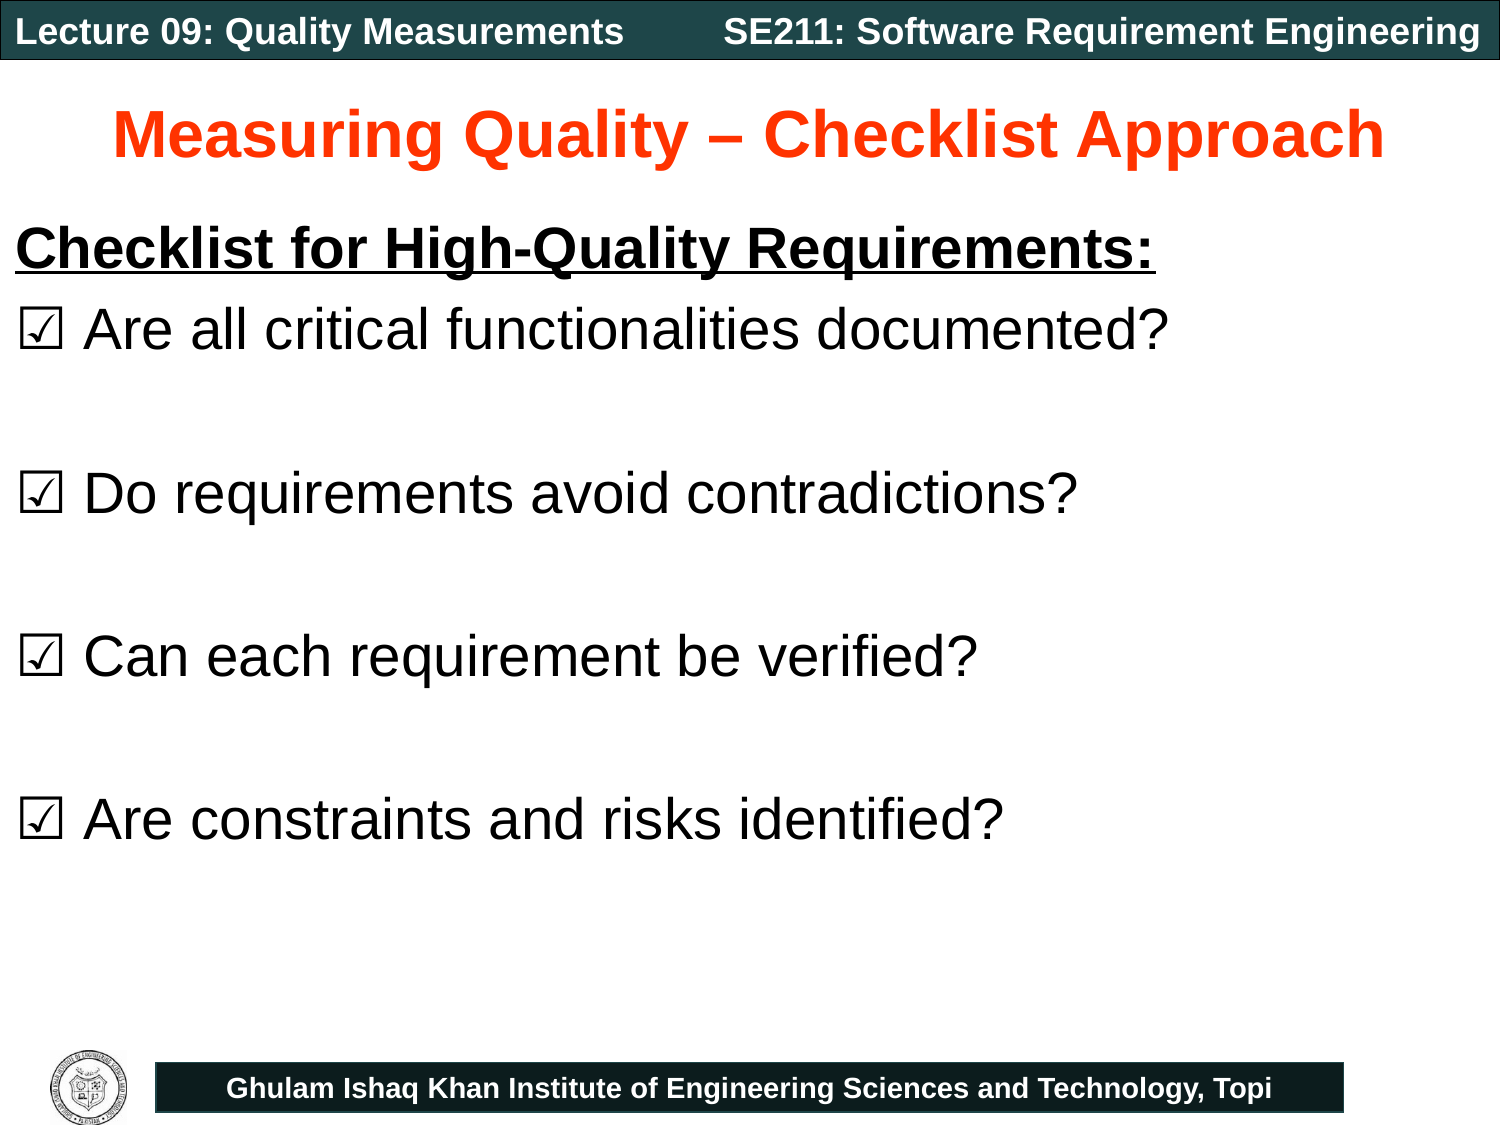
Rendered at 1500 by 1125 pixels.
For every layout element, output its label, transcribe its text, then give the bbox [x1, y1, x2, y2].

title Measuring Quality – Checklist Approach [0, 62, 1500, 200]
picture [50, 1063, 127, 1125]
list Checklist for High-Quality Requirements: ☑️ Are all critical functionalities documented? ☑️ Do requirements avoid contradictions? ☑️ Can each requirement be verified? ☑️ Are constraints and risks identified? [0, 202, 1488, 1063]
